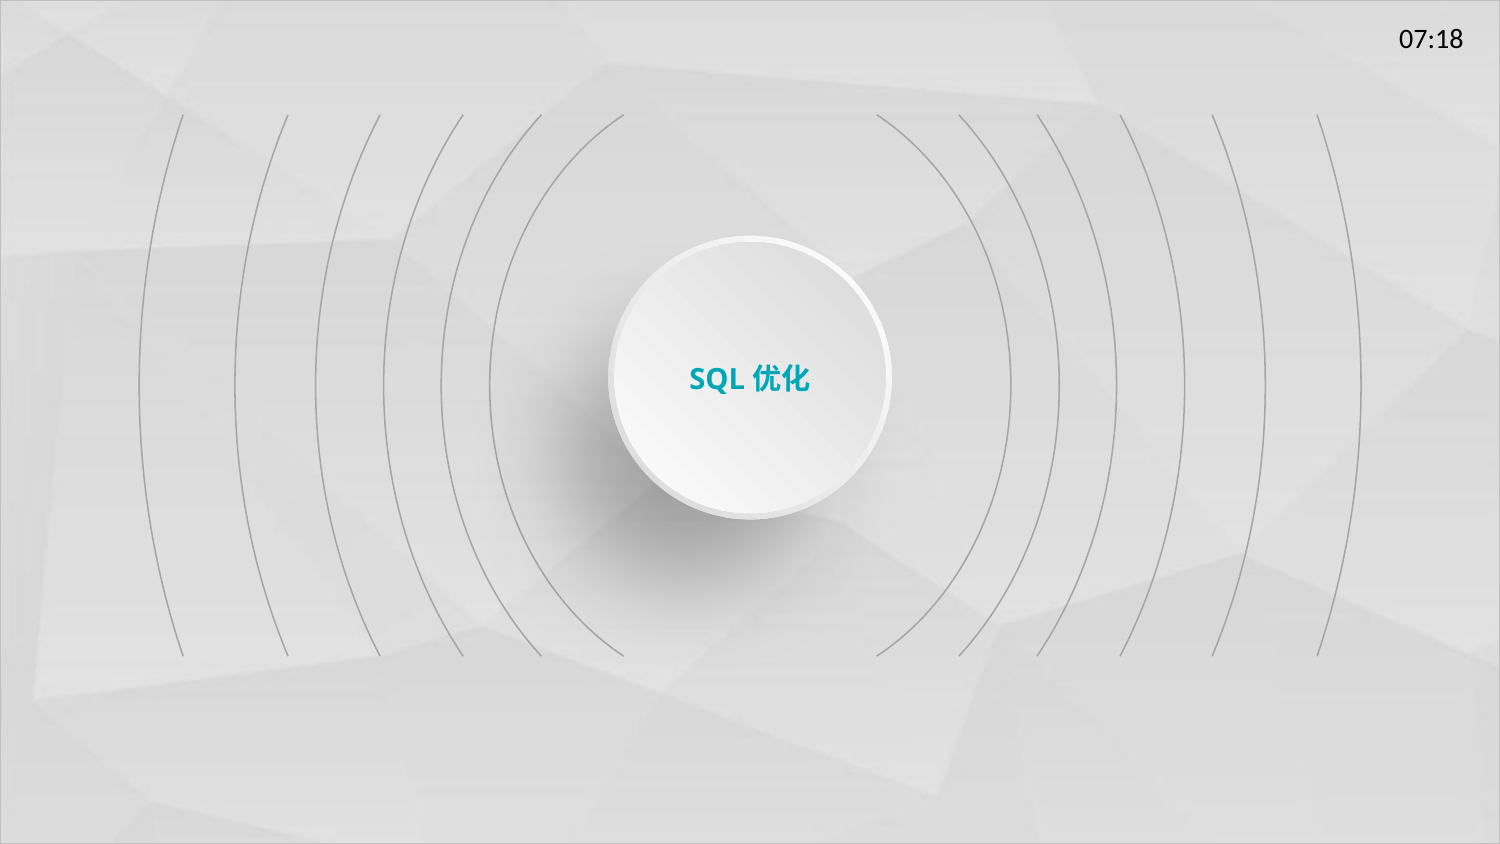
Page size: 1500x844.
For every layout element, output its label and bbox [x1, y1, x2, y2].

text_box [315, 114, 381, 657]
text_box [234, 114, 289, 657]
text_box [958, 114, 1037, 657]
text_box [542, 114, 624, 355]
text_box [1317, 114, 1362, 657]
text_box [1212, 114, 1266, 657]
text_box [139, 114, 184, 657]
text_box [542, 555, 624, 657]
text_box [608, 235, 892, 520]
text_box [383, 114, 464, 657]
text_box [1037, 114, 1117, 657]
text_box [464, 114, 542, 657]
text_box [876, 114, 958, 657]
text_box [1120, 114, 1185, 657]
